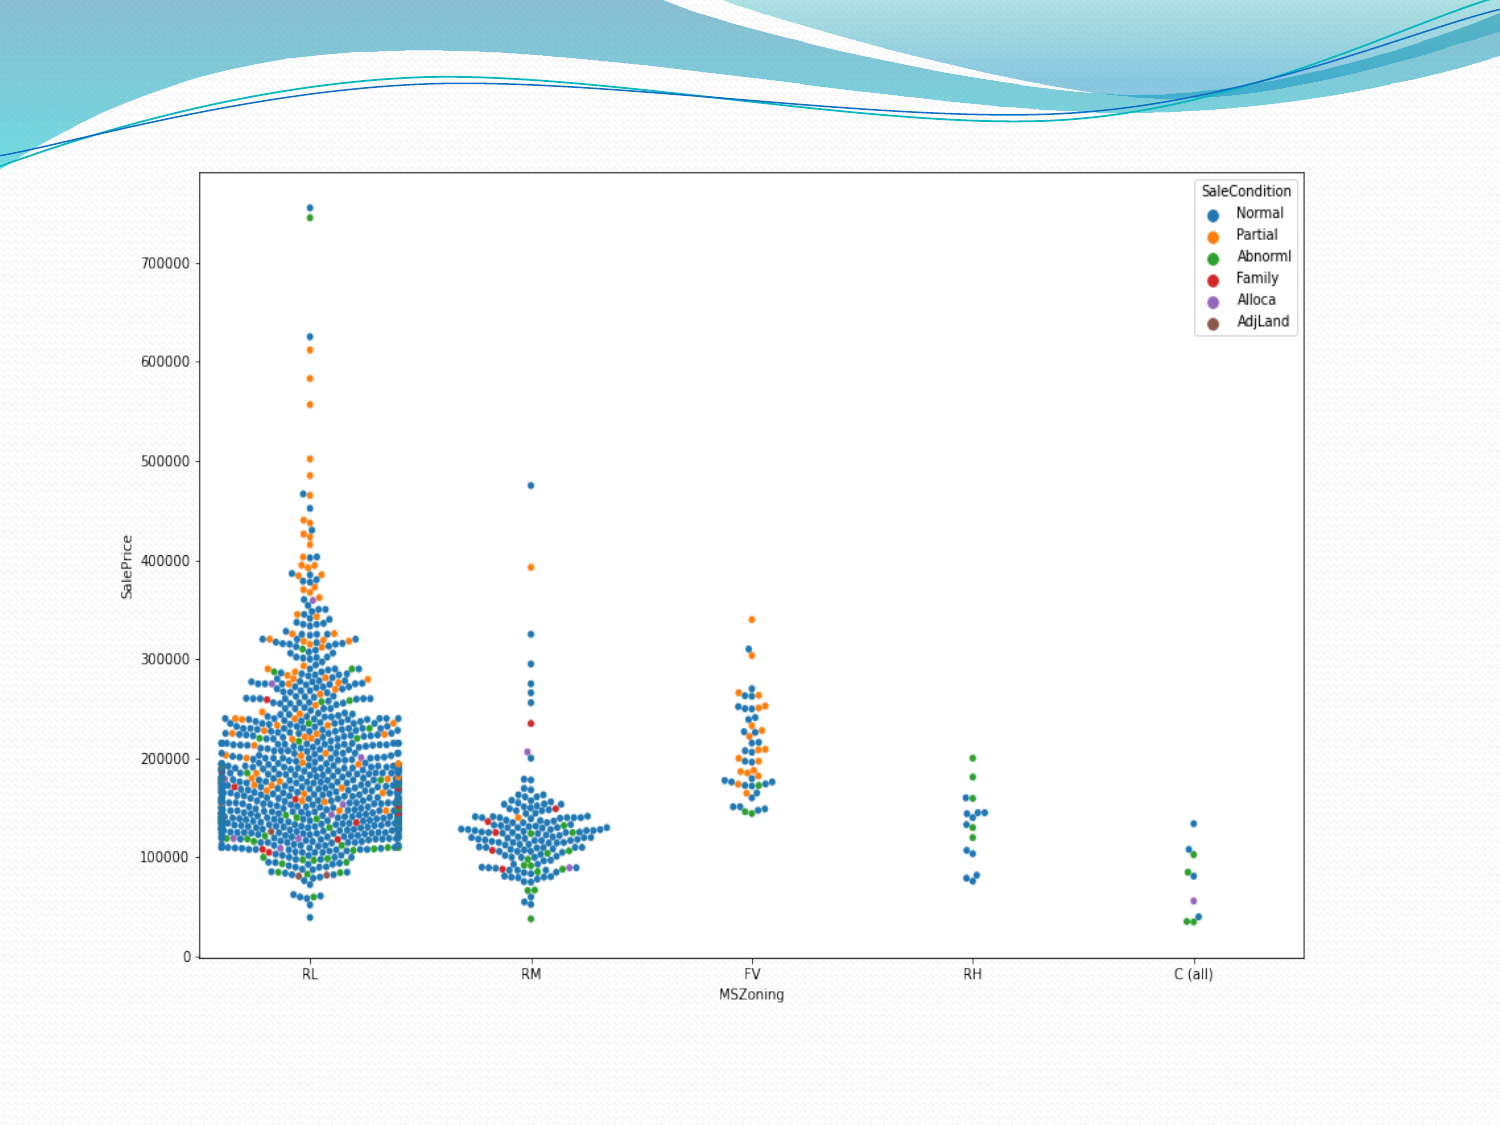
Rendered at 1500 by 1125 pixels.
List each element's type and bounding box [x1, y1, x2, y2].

picture [112, 162, 1313, 1013]
